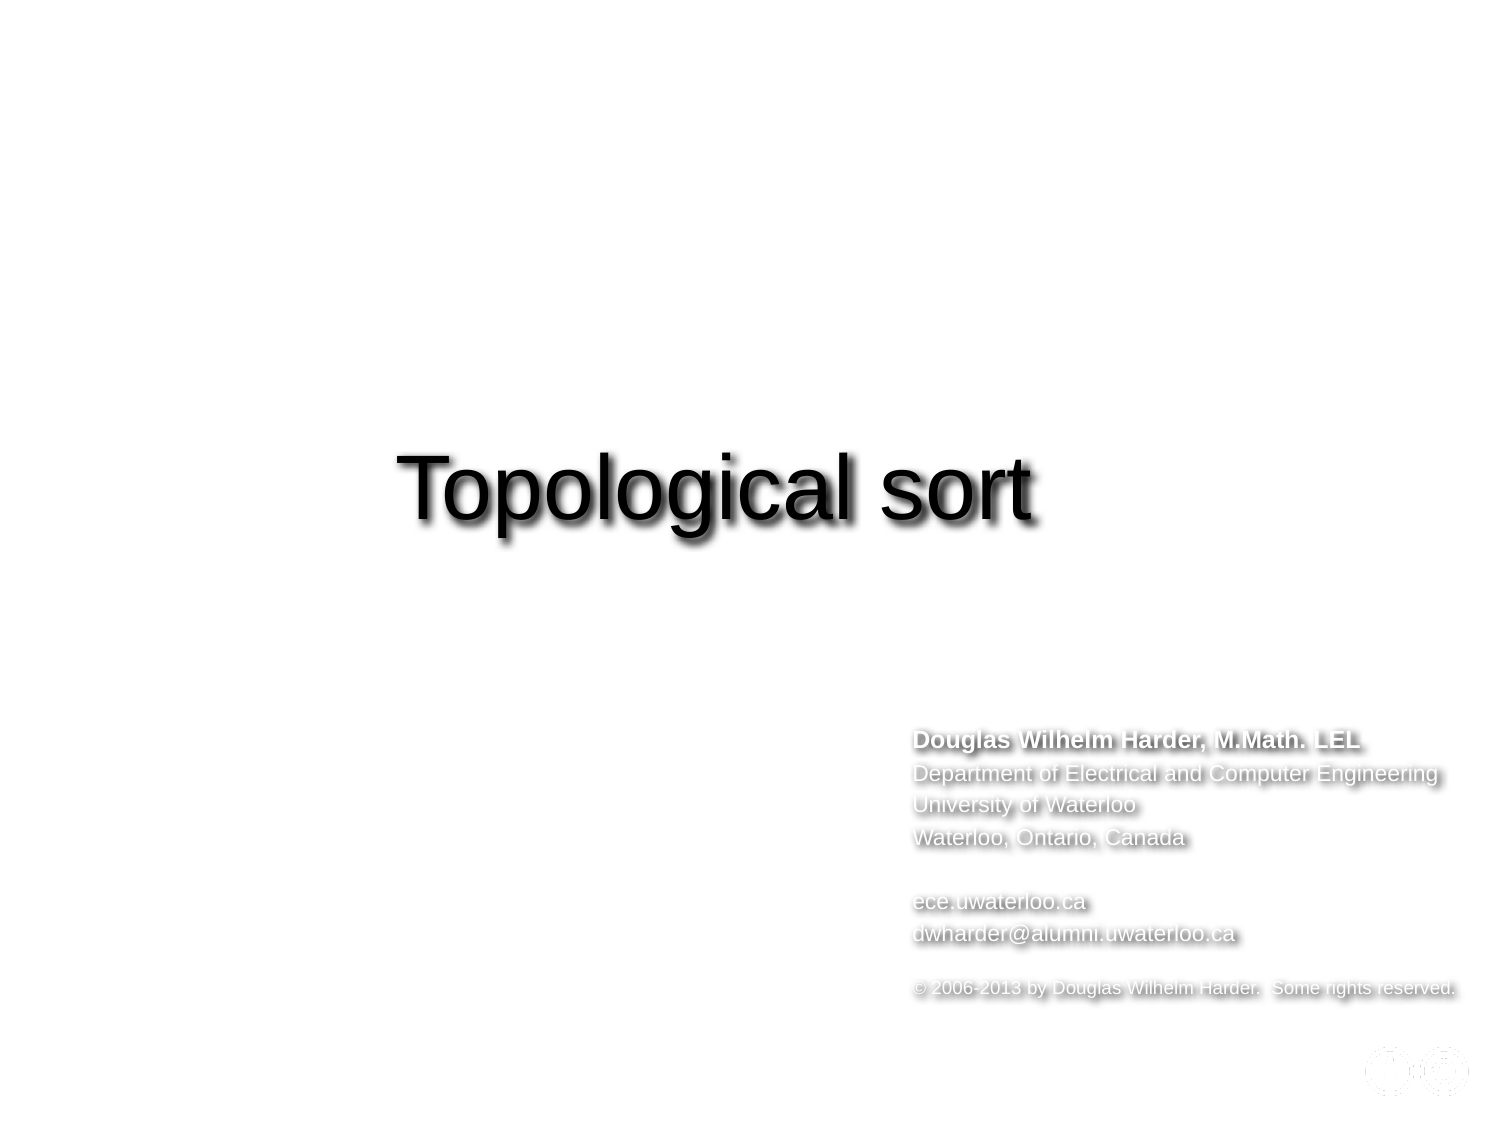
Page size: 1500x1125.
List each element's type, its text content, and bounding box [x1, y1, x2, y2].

picture [1361, 1045, 1473, 1100]
text_box Topological sort [123, 420, 1305, 546]
